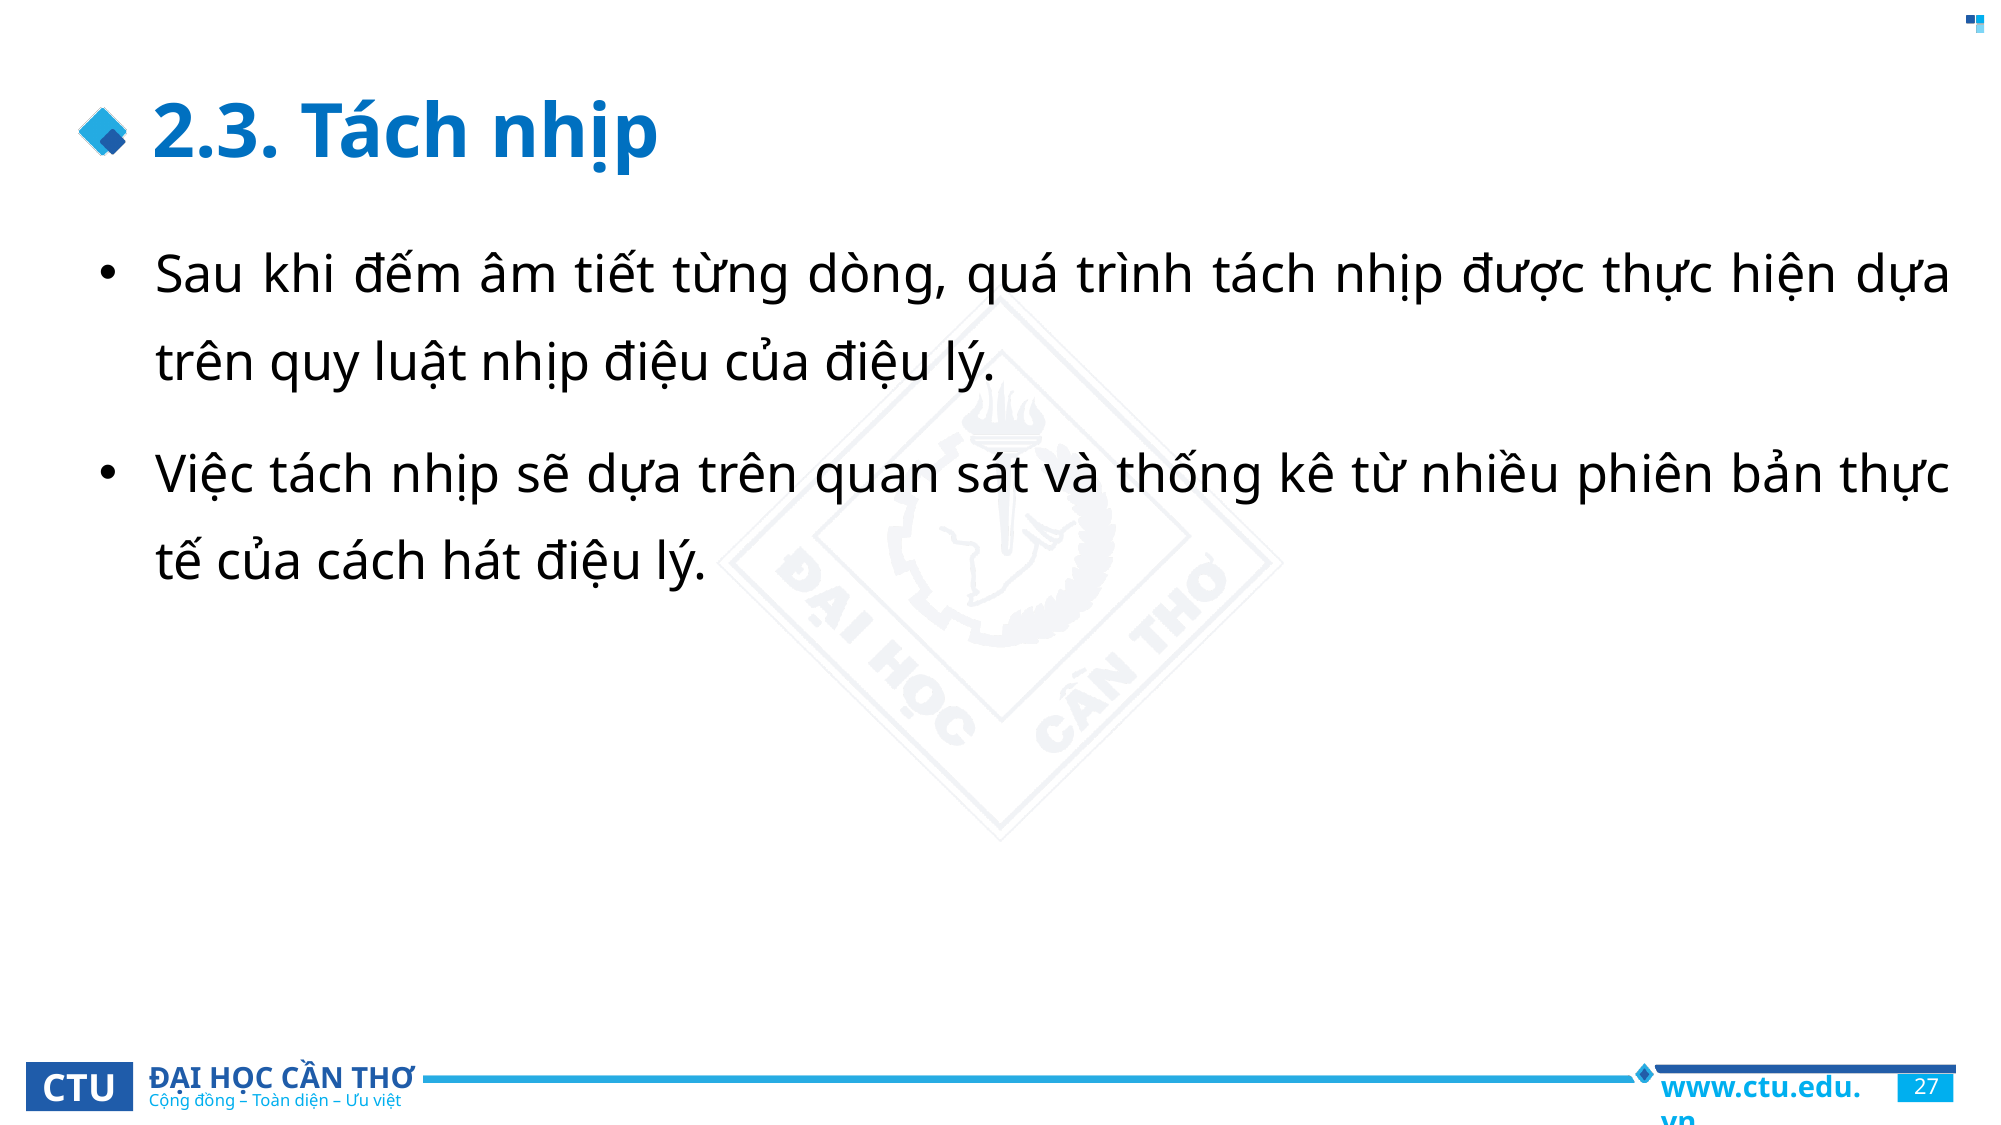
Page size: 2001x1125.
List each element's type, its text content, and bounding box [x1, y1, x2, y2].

picture [1966, 15, 1985, 33]
picture [78, 107, 127, 156]
picture [252, 1094, 261, 1106]
picture [423, 1063, 1956, 1083]
list Sau khi đếm âm tiết từng dòng, quá trình tách nhịp được thực hiện dựa trên quy luật nhịp điệu của điệu lý. Việc tách nhịp sẽ dựa trên quan sát và thống kê từ nhiều phiên bản thực tế của cách hát điệu lý. [46, 208, 1968, 1011]
title 2.3. Tách nhịp [137, 24, 1863, 208]
